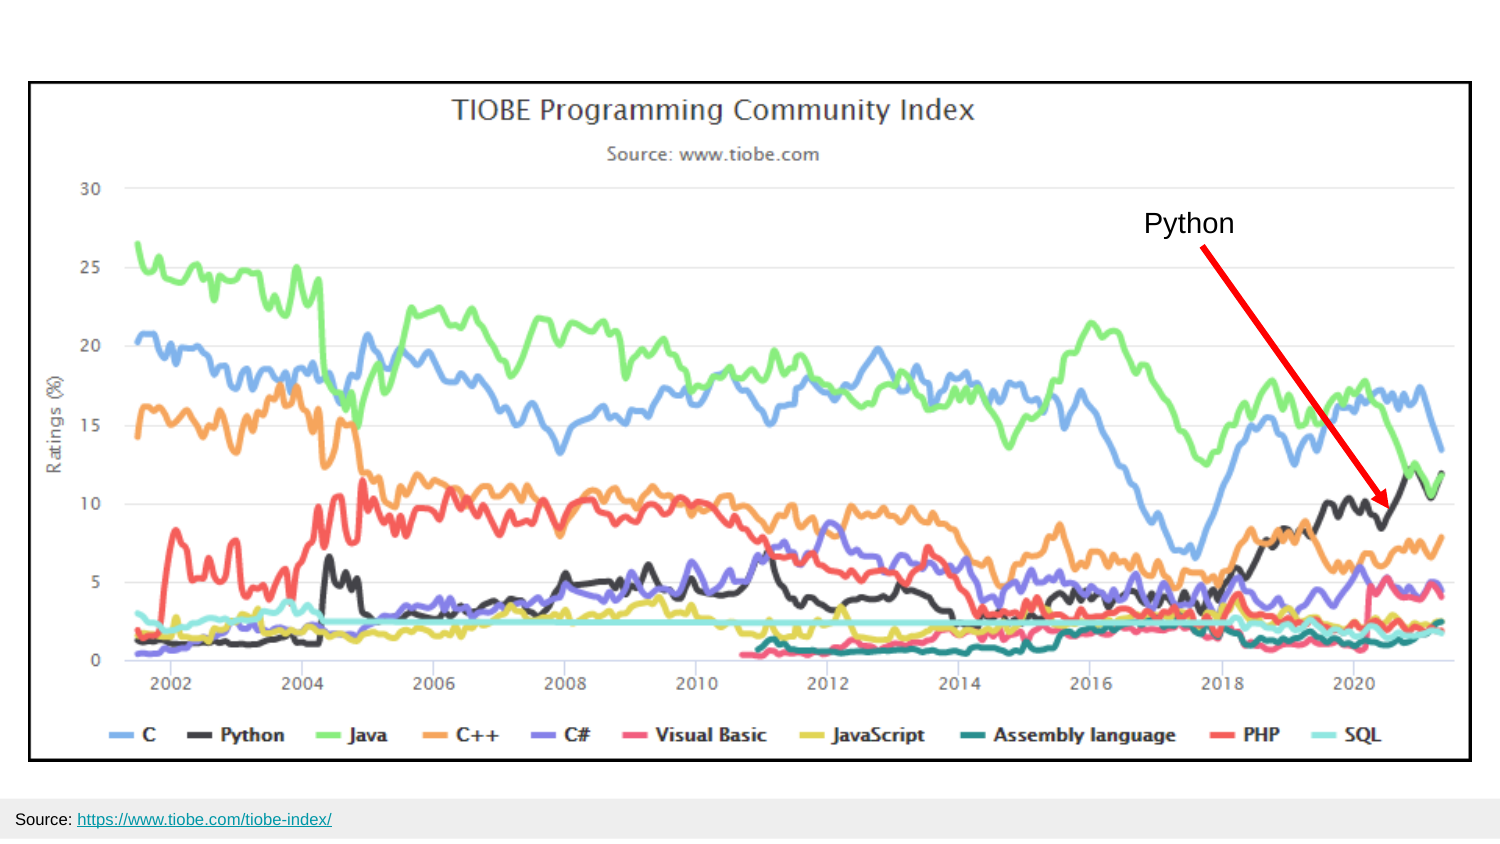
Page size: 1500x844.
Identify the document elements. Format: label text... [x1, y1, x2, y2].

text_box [27, 81, 1473, 762]
text_box Source: https://www.tiobe.com/tiobe-index/ [0, 798, 1500, 839]
